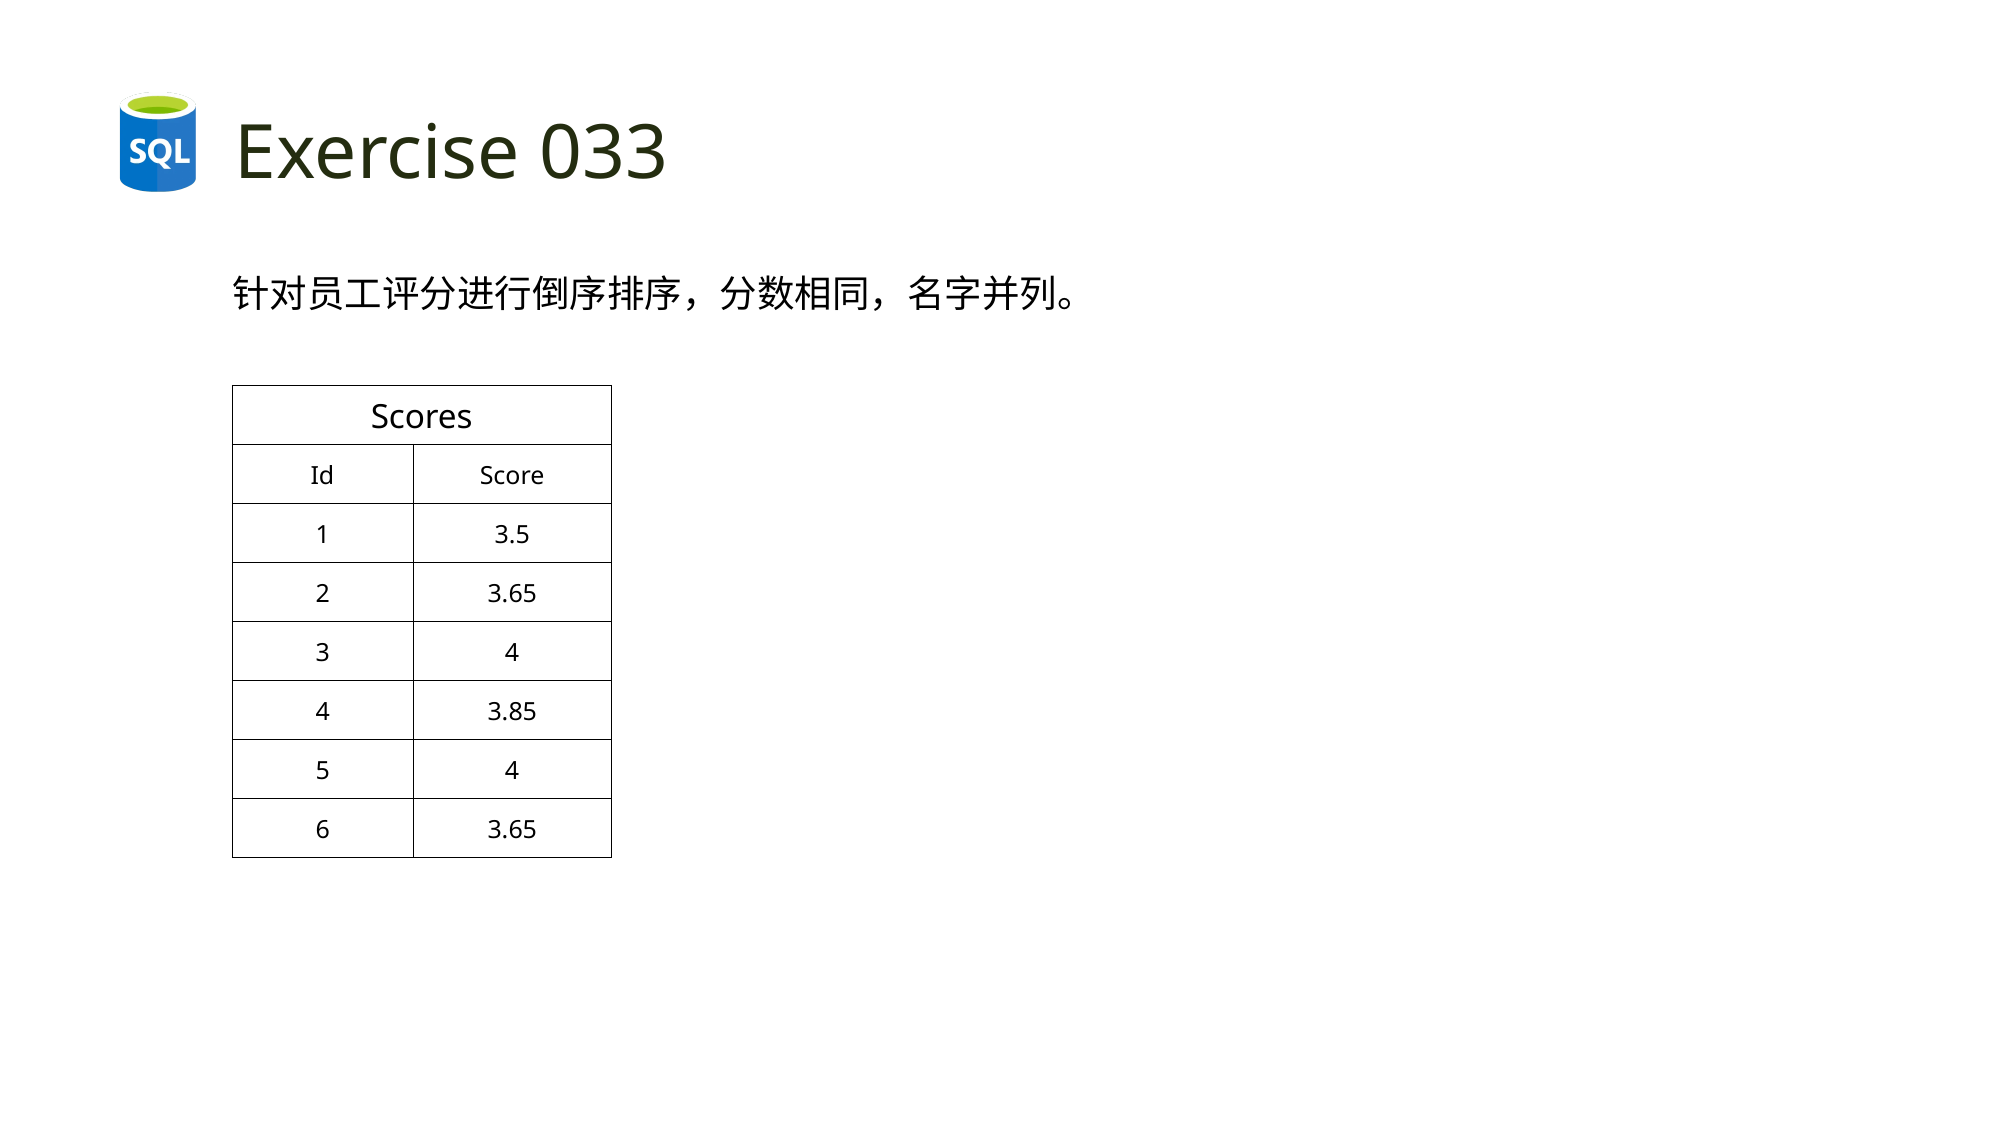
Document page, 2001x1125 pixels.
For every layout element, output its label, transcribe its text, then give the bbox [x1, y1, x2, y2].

table_cell 4 [414, 622, 611, 680]
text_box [62, 91, 695, 202]
table_cell Score [414, 445, 611, 503]
table_cell 3.65 [414, 799, 611, 857]
table_cell 4 [233, 681, 413, 739]
table_cell 3 [233, 622, 413, 680]
text_box 针对员工评分进行倒序排序，分数相同，名字并列。 [217, 239, 1112, 322]
table_cell 1 [233, 504, 413, 562]
table_cell 5 [233, 740, 413, 798]
table_cell 2 [233, 563, 413, 621]
table_cell Id [233, 445, 413, 503]
table_cell 6 [233, 799, 413, 857]
table_cell 4 [414, 740, 611, 798]
table_cell 3.85 [414, 681, 611, 739]
table_cell 3.65 [414, 563, 611, 621]
table_header Scores [233, 386, 611, 444]
table_cell 3.5 [414, 504, 611, 562]
